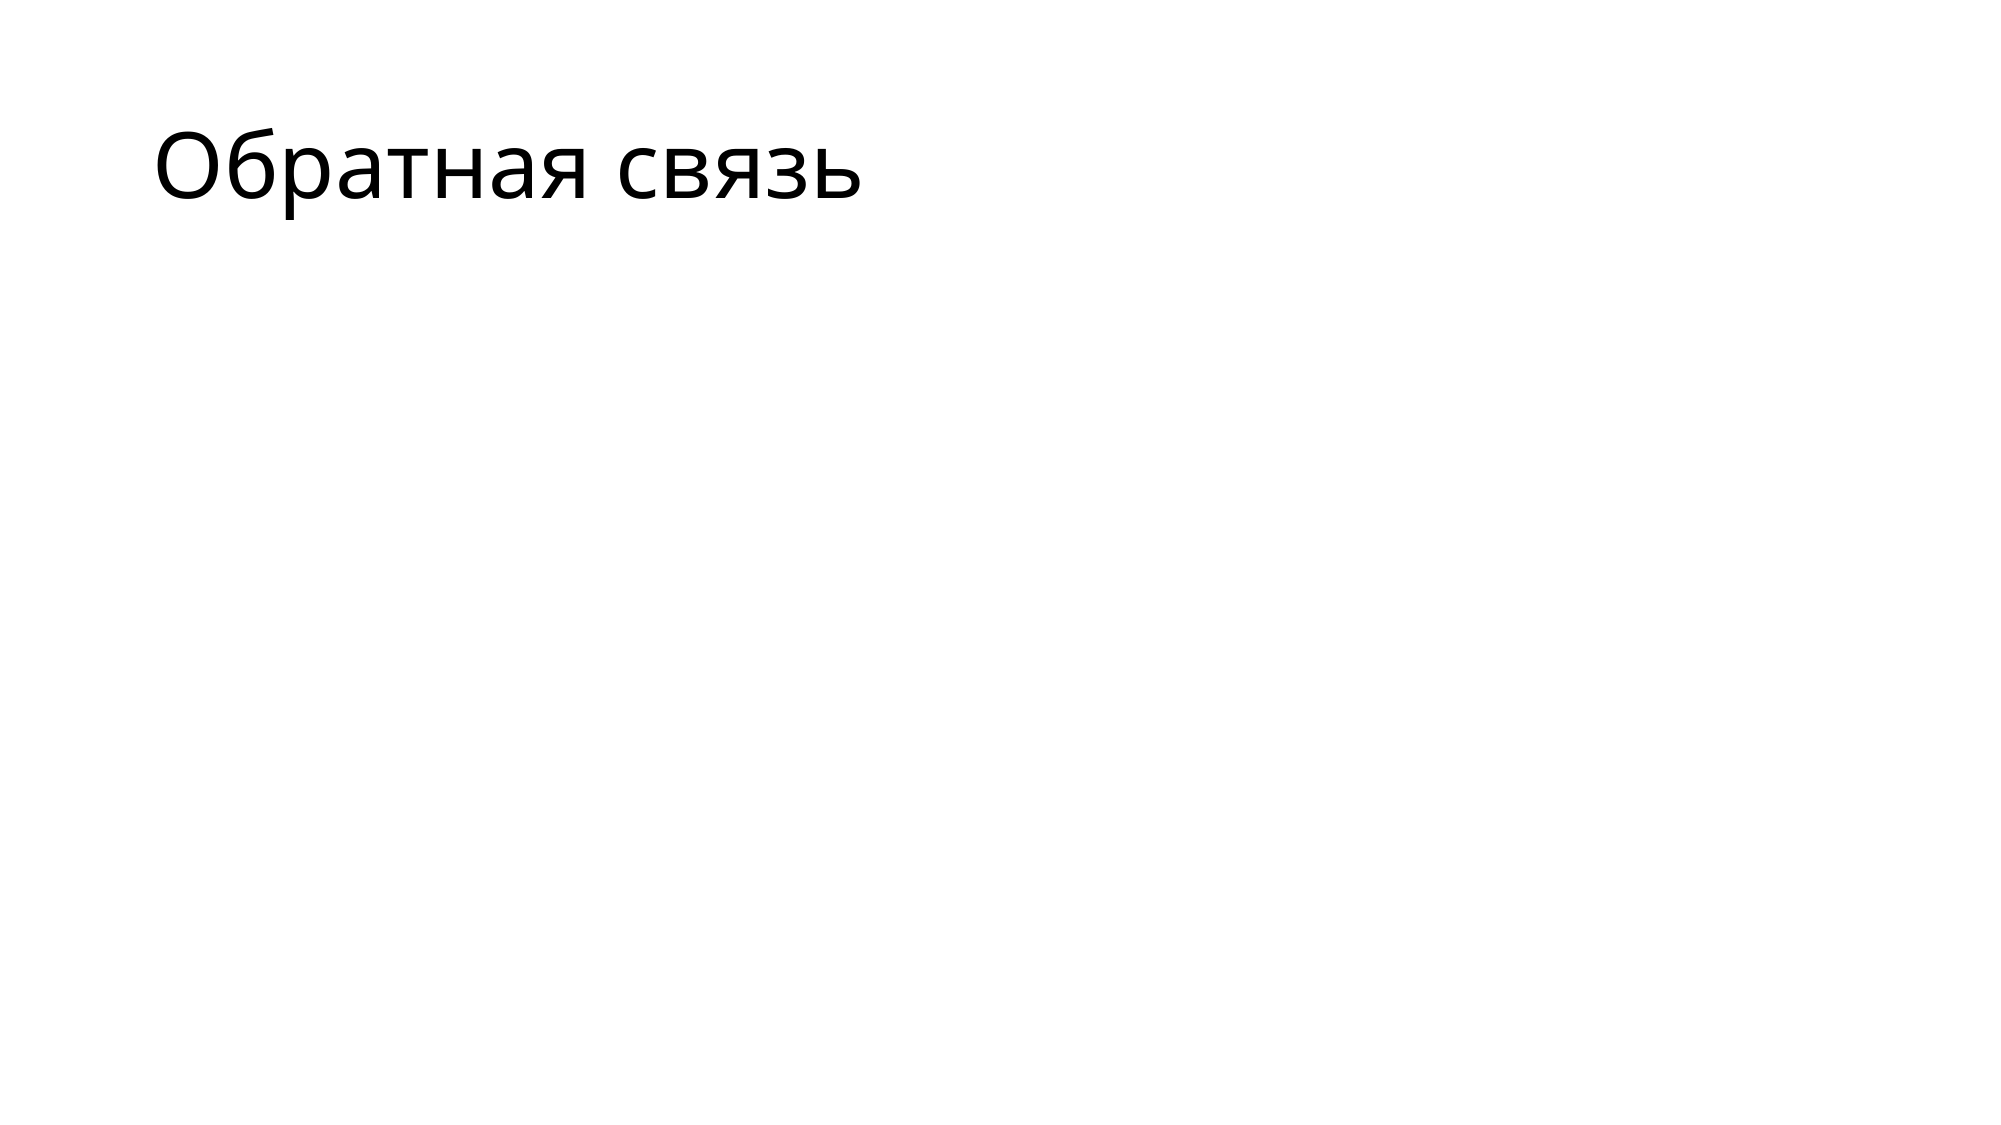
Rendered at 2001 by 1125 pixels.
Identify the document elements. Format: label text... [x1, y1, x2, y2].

title Обратная связь [137, 59, 1863, 278]
